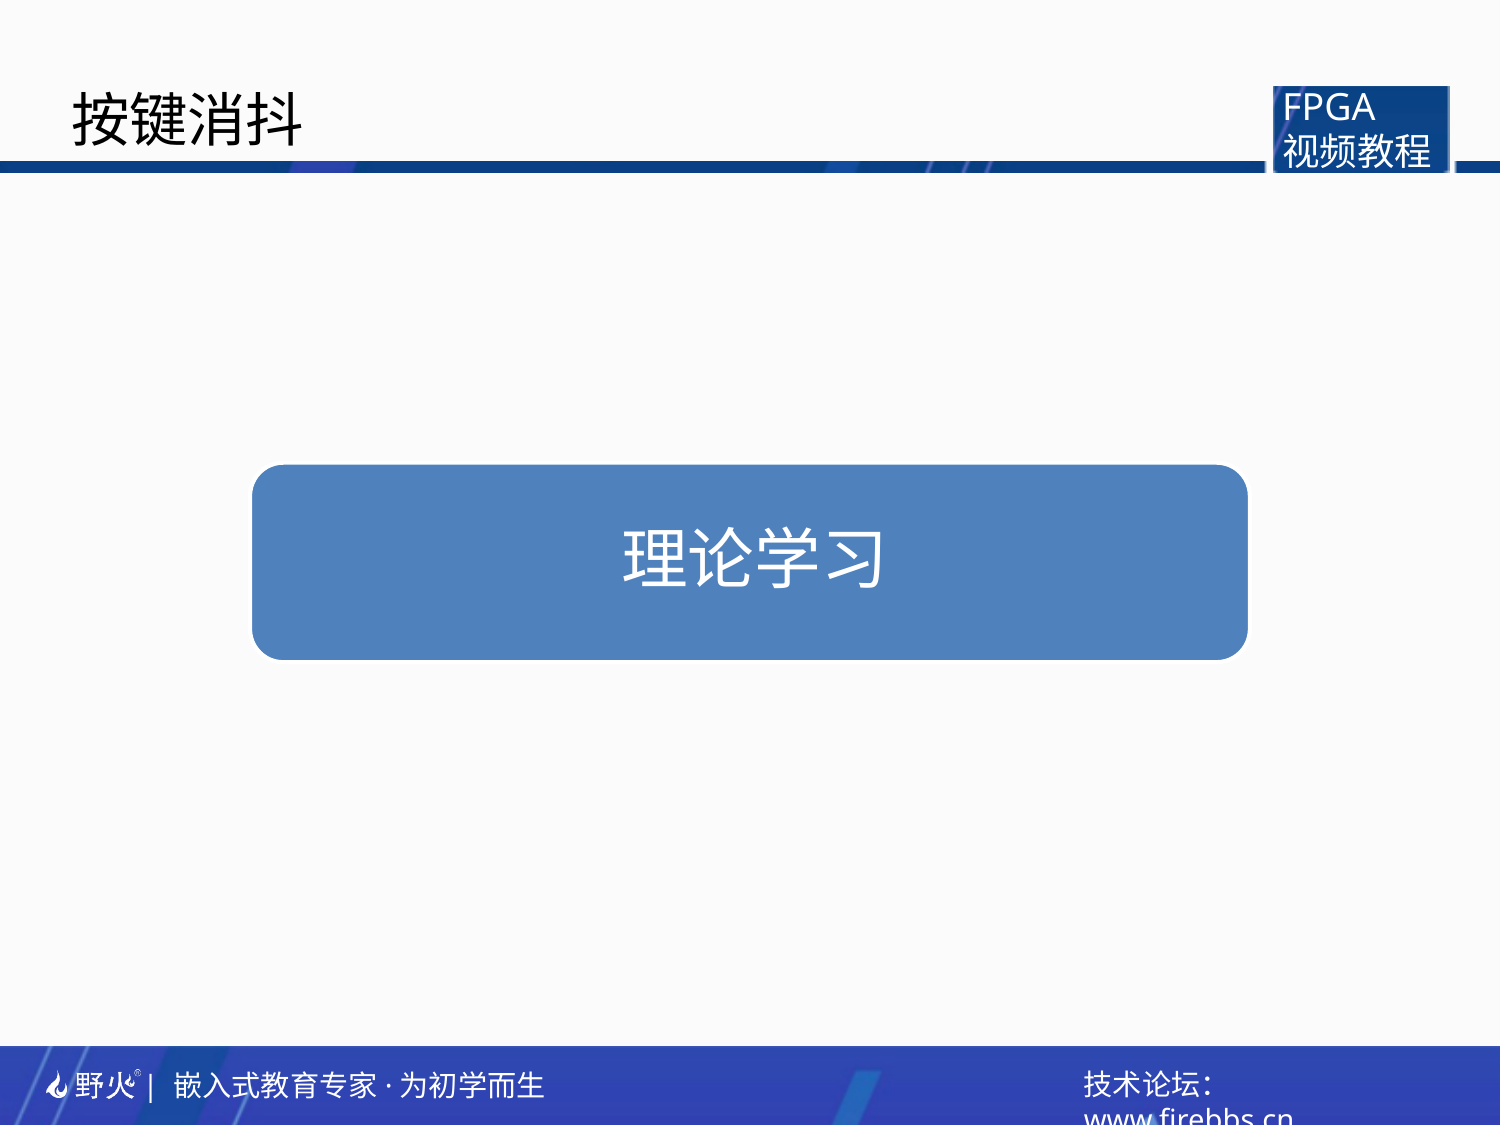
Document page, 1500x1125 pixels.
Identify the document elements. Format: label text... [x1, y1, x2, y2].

text_box FPGA 视频教程 [1267, 75, 1460, 181]
picture [1227, 1116, 1236, 1125]
picture [1192, 1116, 1200, 1121]
picture [0, 1046, 1500, 1125]
picture [1126, 1115, 1132, 1125]
picture [1138, 1117, 1143, 1125]
picture [1115, 1117, 1120, 1125]
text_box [249, 228, 1251, 897]
picture [1103, 1115, 1109, 1125]
text_box 按键消抖 [56, 75, 319, 161]
picture [1460, 161, 1500, 173]
picture [1281, 1116, 1289, 1125]
picture [1092, 1117, 1097, 1125]
picture [0, 161, 1267, 173]
picture [1209, 1116, 1218, 1125]
